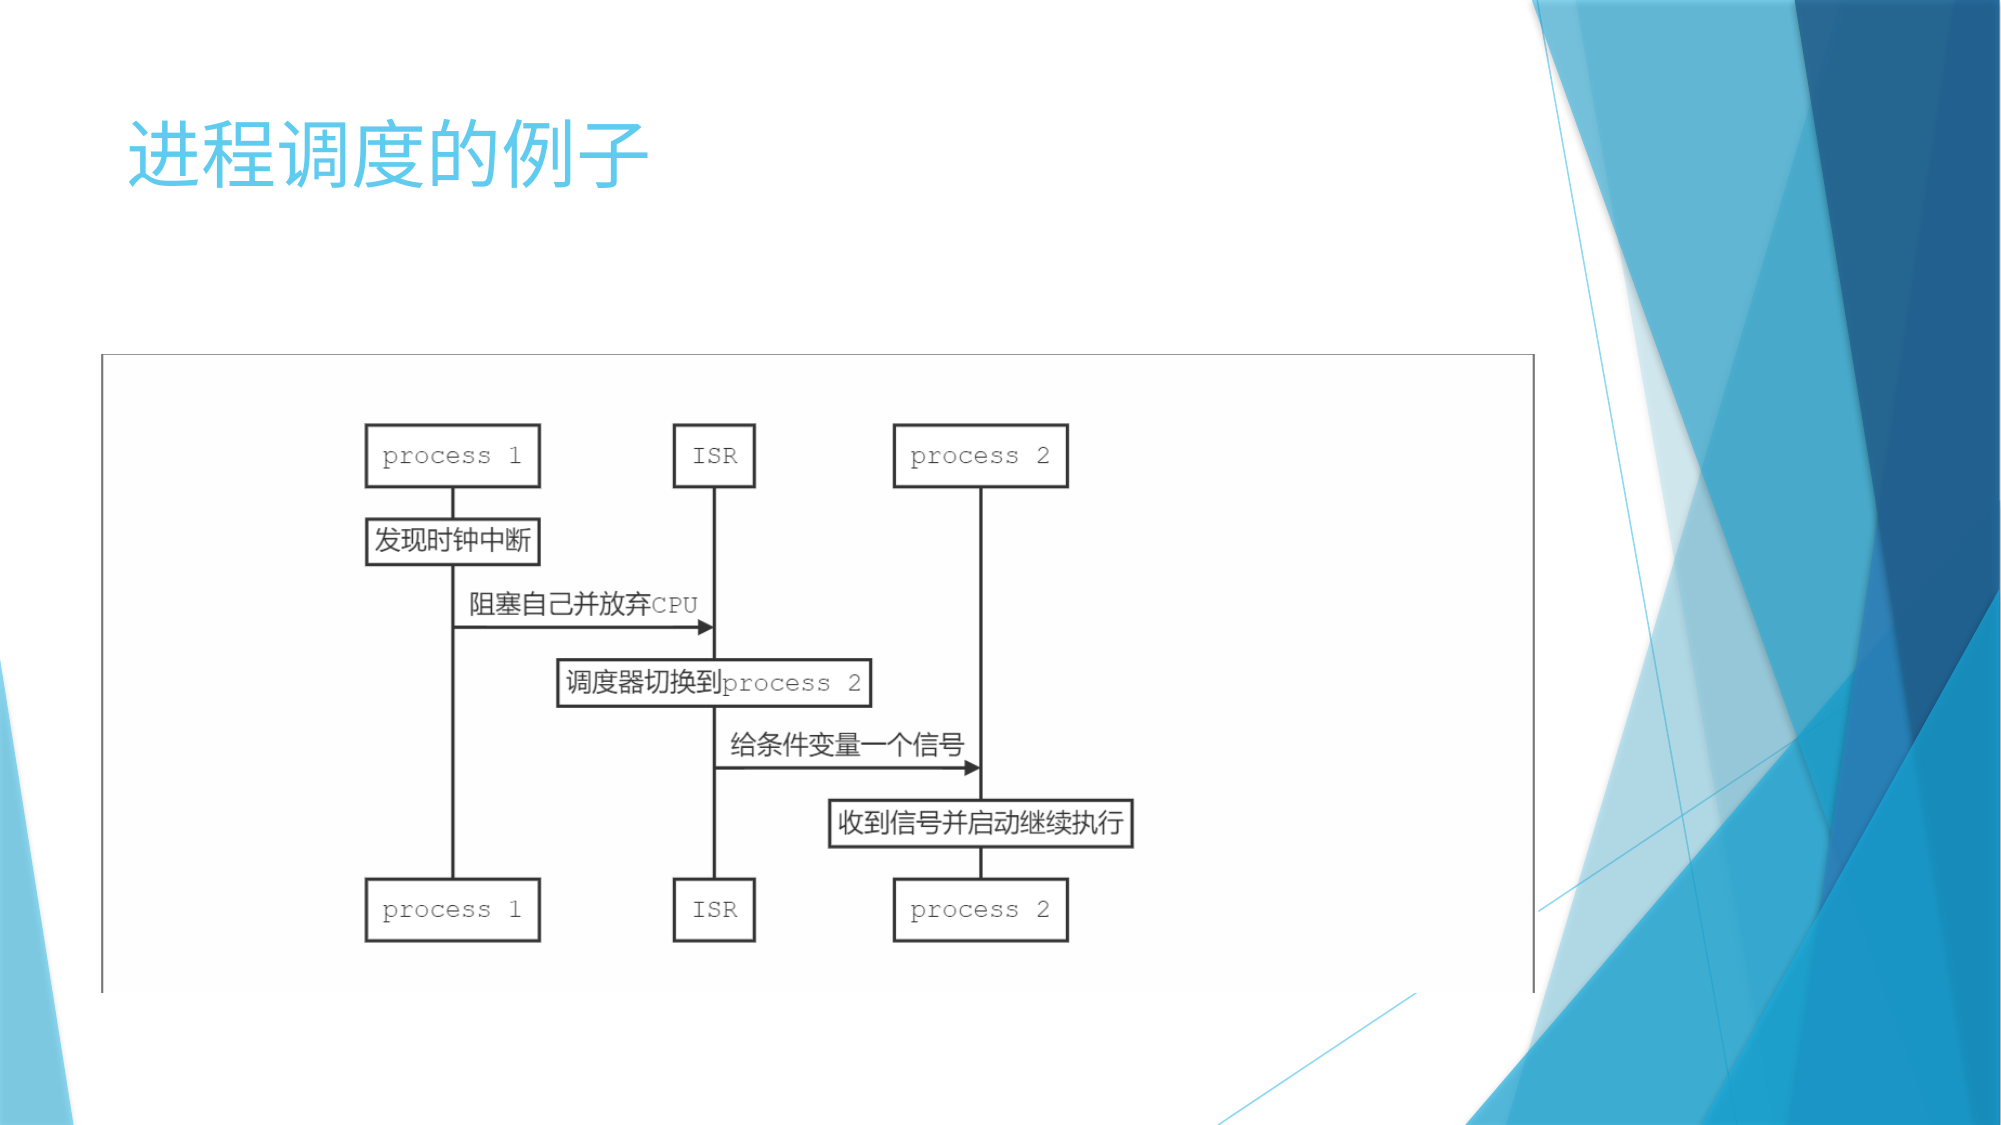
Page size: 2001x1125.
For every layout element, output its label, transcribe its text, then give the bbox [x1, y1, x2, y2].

picture [97, 353, 1539, 994]
title 进程调度的例子 [111, 99, 1522, 317]
